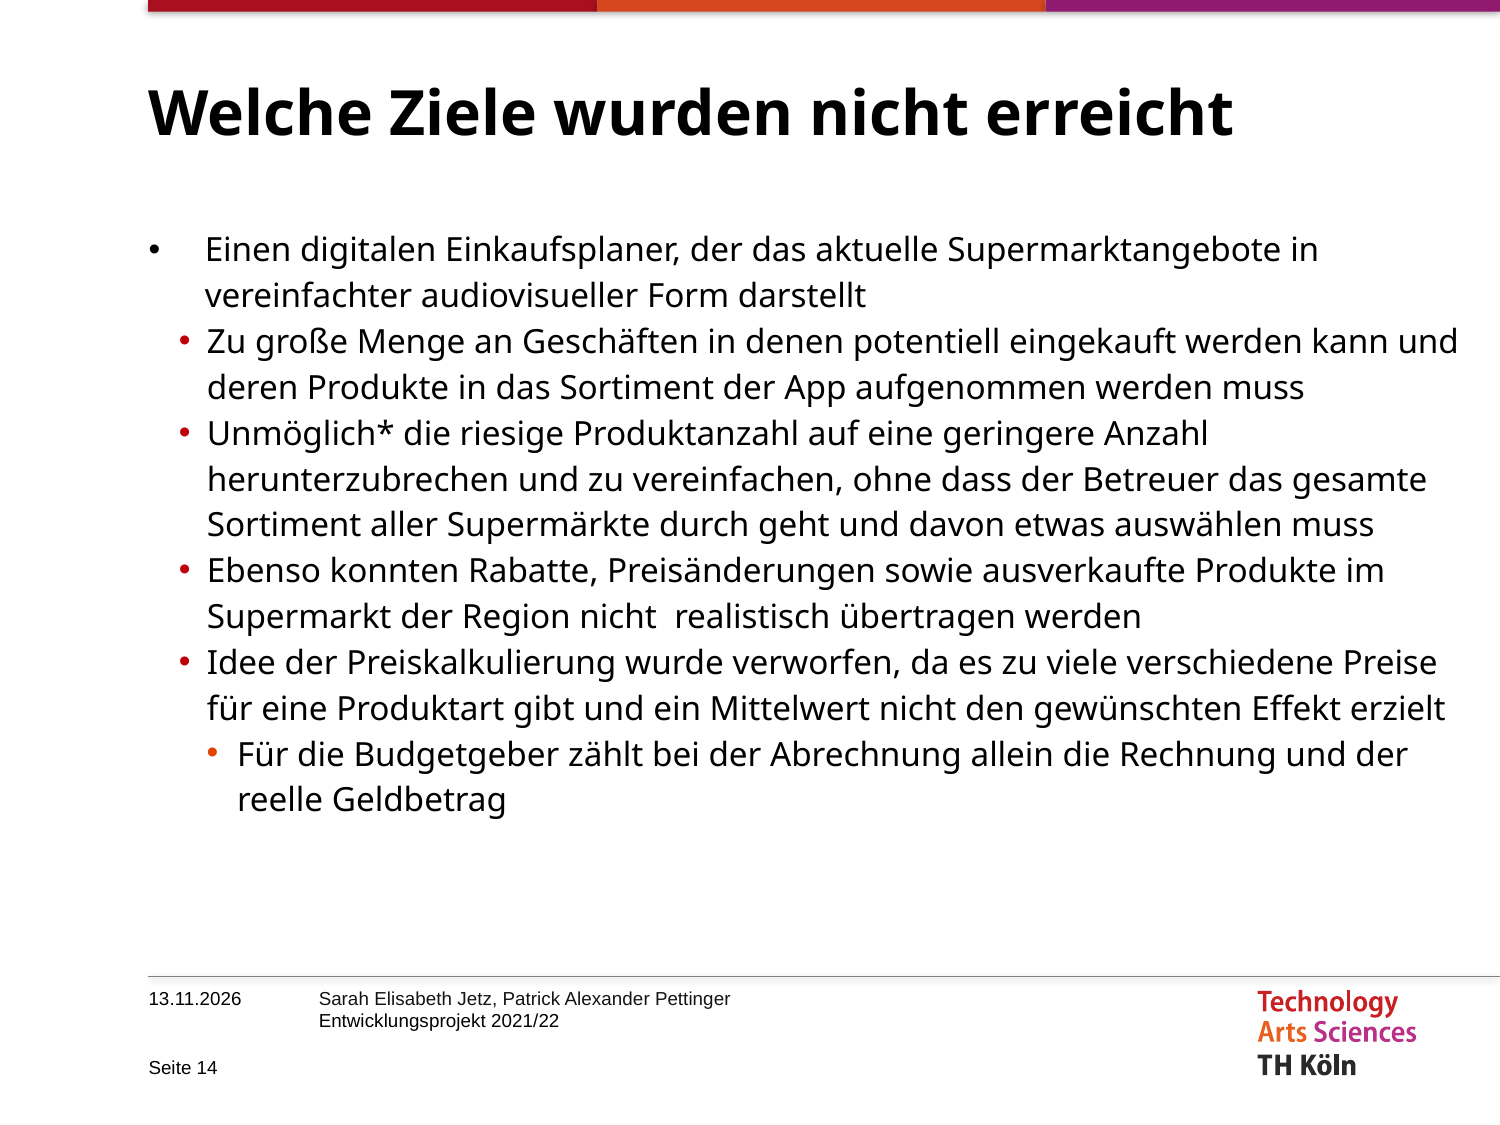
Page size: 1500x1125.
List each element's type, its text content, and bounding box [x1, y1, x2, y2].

title Welche Ziele wurden nicht erreicht [148, 85, 1478, 203]
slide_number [148, 986, 308, 1016]
slide_number Seite 14 [148, 1043, 308, 1079]
list Einen digitalen Einkaufsplaner, der das aktuelle Supermarktangebote in vereinfachter audiovisueller Form darstellt Zu große Menge an Geschäften in denen potentiell eingekauft werden kann und deren Produkte in das Sortiment der App aufgenommen werden muss Unmöglich* die riesige Produktanzahl auf eine geringere Anzahl herunterzubrechen und zu vereinfachen, ohne dass der Betreuer das gesamte Sortiment aller Supermärkte durch geht und davon etwas auswählen muss Ebenso konnten Rabatte, Preisänderungen sowie ausverkaufte Produkte im Supermarkt der Region nicht realistisch übertragen werden Idee der Preiskalkulierung wurde verworfen, da es zu viele verschiedene Preise für eine Produktart gibt und ein Mittelwert nicht den gewünschten Effekt erzielt Für die Budgetgeber zählt bei der Abrechnung allein die Rechnung und der reelle Geldbetrag [148, 222, 1478, 932]
